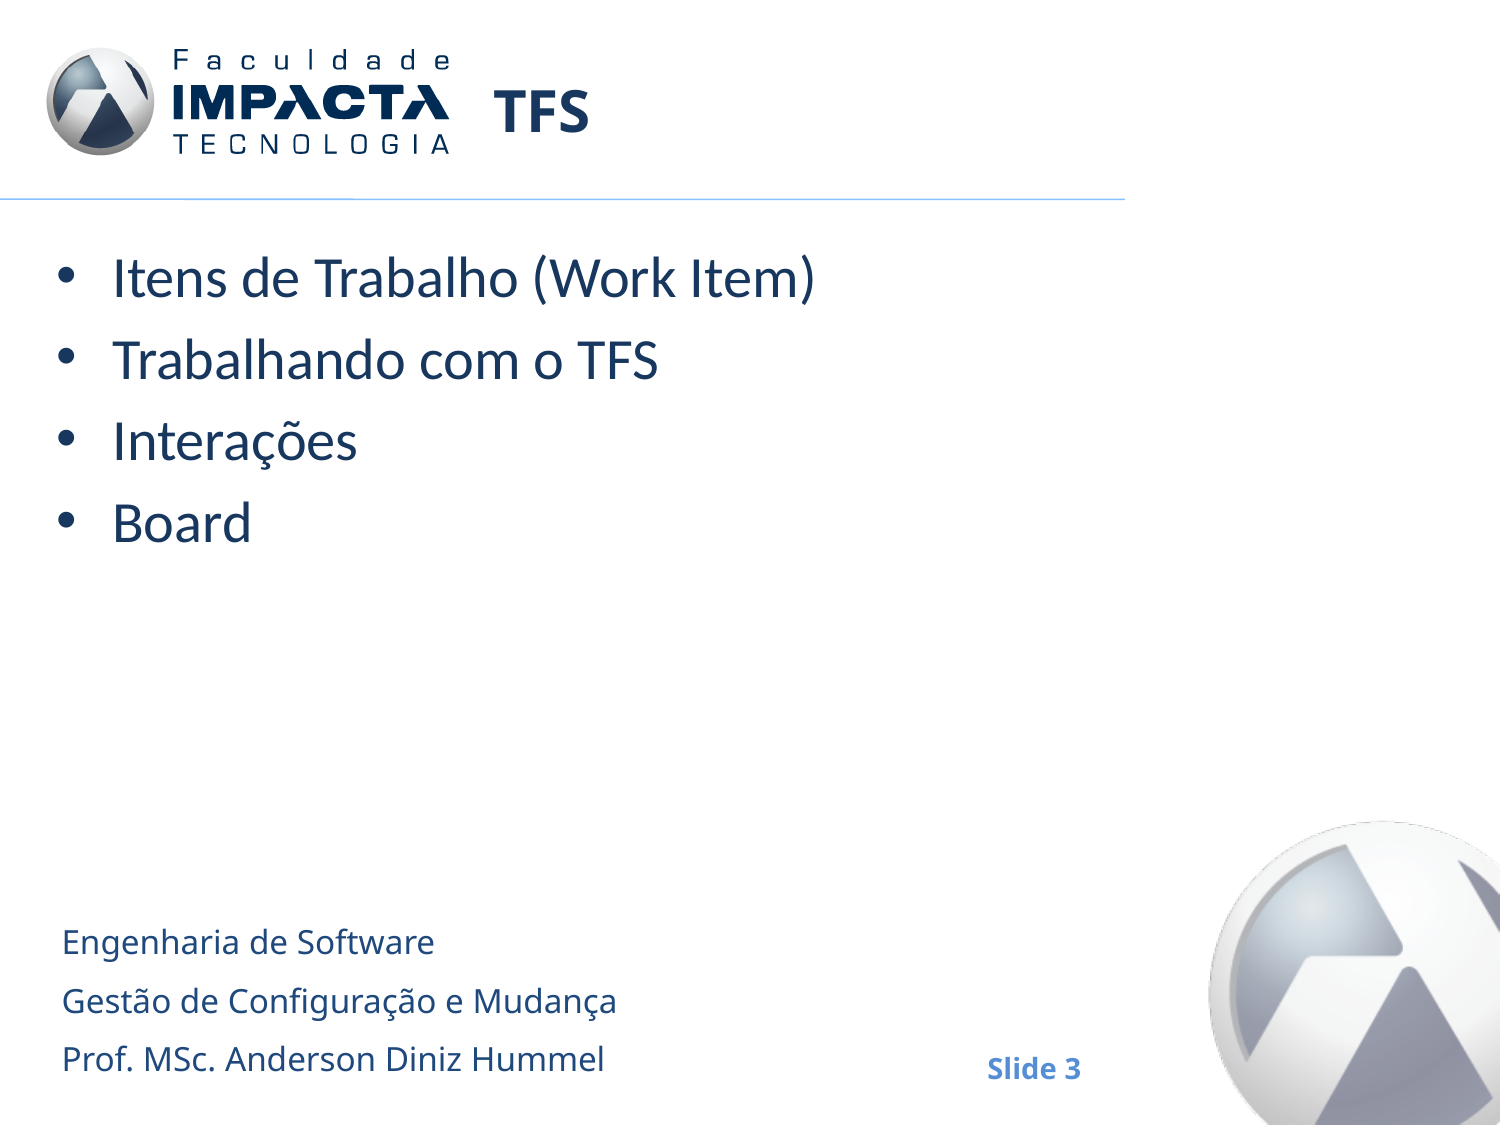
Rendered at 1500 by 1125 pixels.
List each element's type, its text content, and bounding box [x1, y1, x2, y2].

list Itens de Trabalho (Work Item) Trabalhando com o TFS Interações Board [41, 231, 1400, 894]
title TFS [478, 66, 1483, 149]
list Prof. MSc. Anderson Diniz Hummel [46, 1031, 868, 1102]
list Gestão de Configuração e Mudança [46, 972, 868, 1031]
list Engenharia de Software [46, 914, 868, 972]
picture [1206, 787, 1500, 1125]
picture [35, 35, 458, 164]
